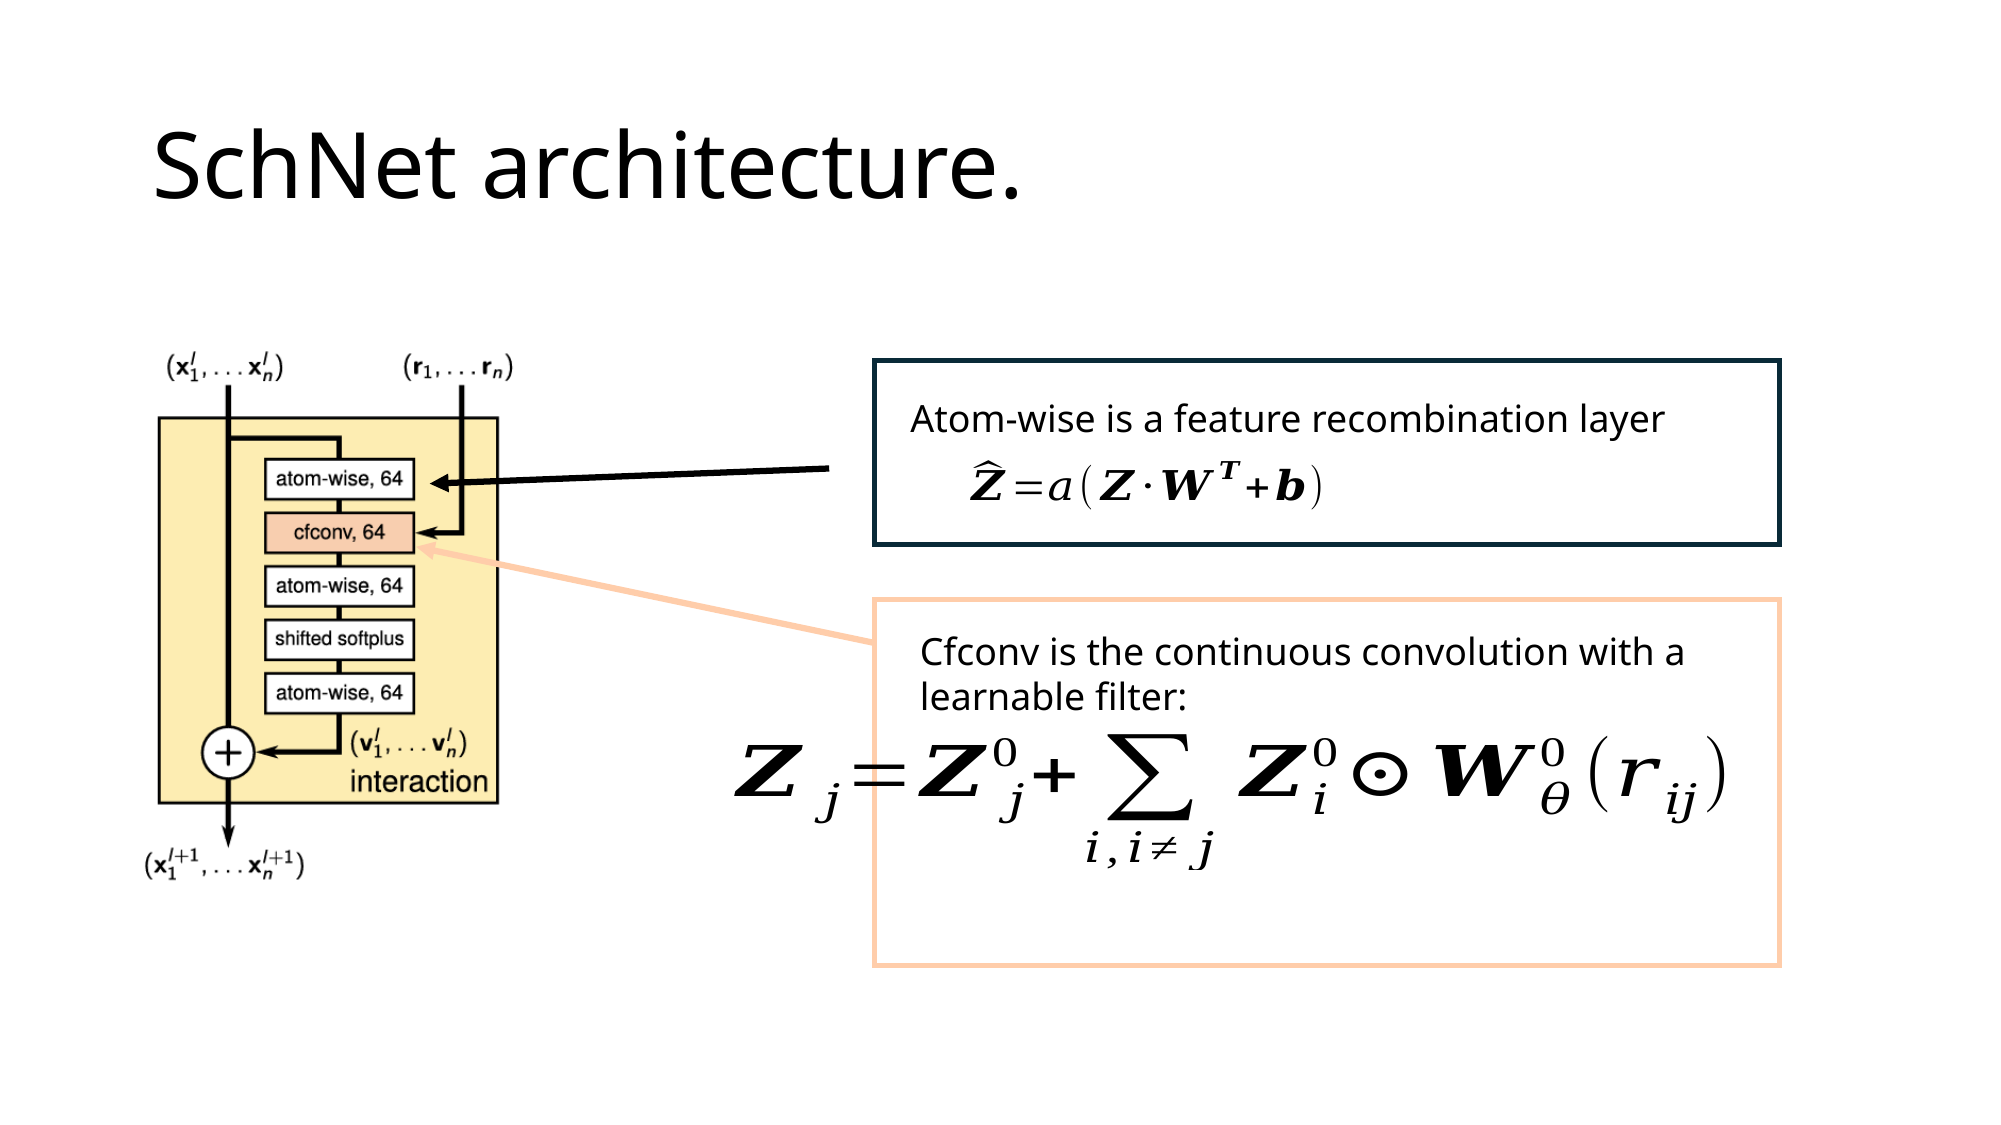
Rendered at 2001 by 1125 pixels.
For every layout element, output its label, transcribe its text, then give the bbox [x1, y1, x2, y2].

picture [112, 339, 547, 903]
text_box [873, 598, 1781, 967]
text_box [873, 359, 1781, 546]
title SchNet architecture. [137, 59, 1863, 278]
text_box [429, 468, 830, 485]
text_box Cfconv is the continuous convolution with a learnable filter: [905, 620, 1742, 726]
text_box Atom-wise is a feature recombination layer [895, 387, 1732, 448]
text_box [415, 546, 876, 644]
